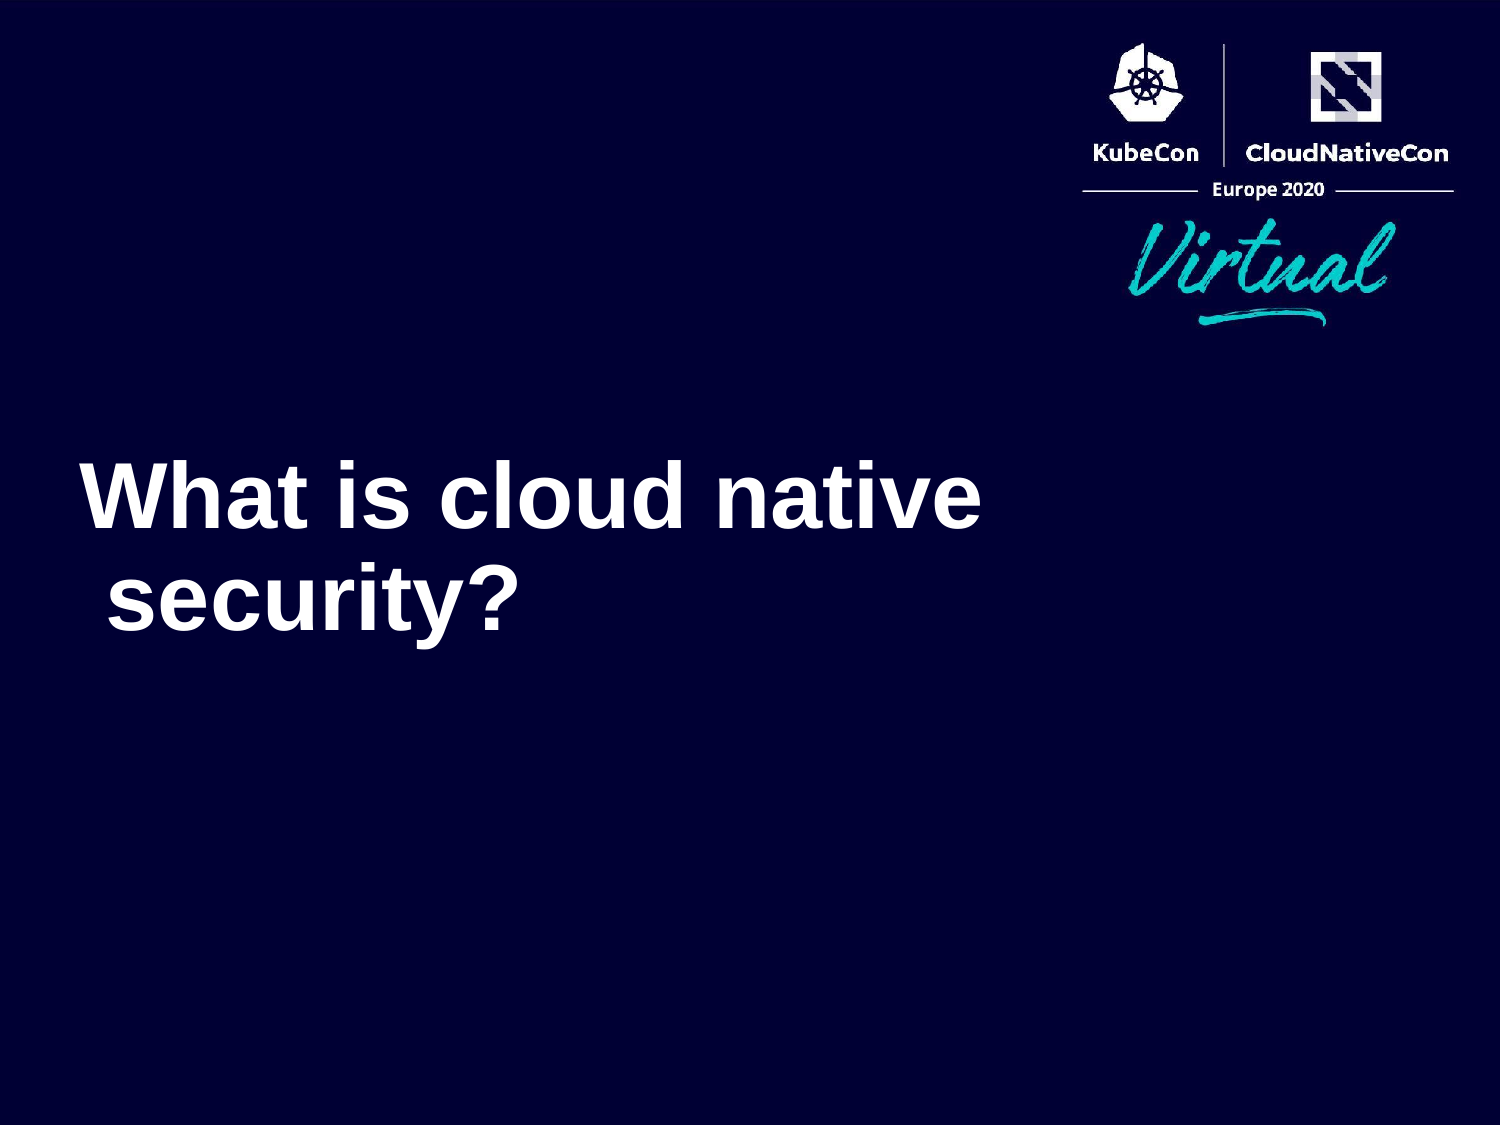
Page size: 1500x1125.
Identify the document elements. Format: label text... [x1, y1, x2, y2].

title What is cloud native security? [77, 431, 986, 650]
picture [0, 0, 1500, 817]
